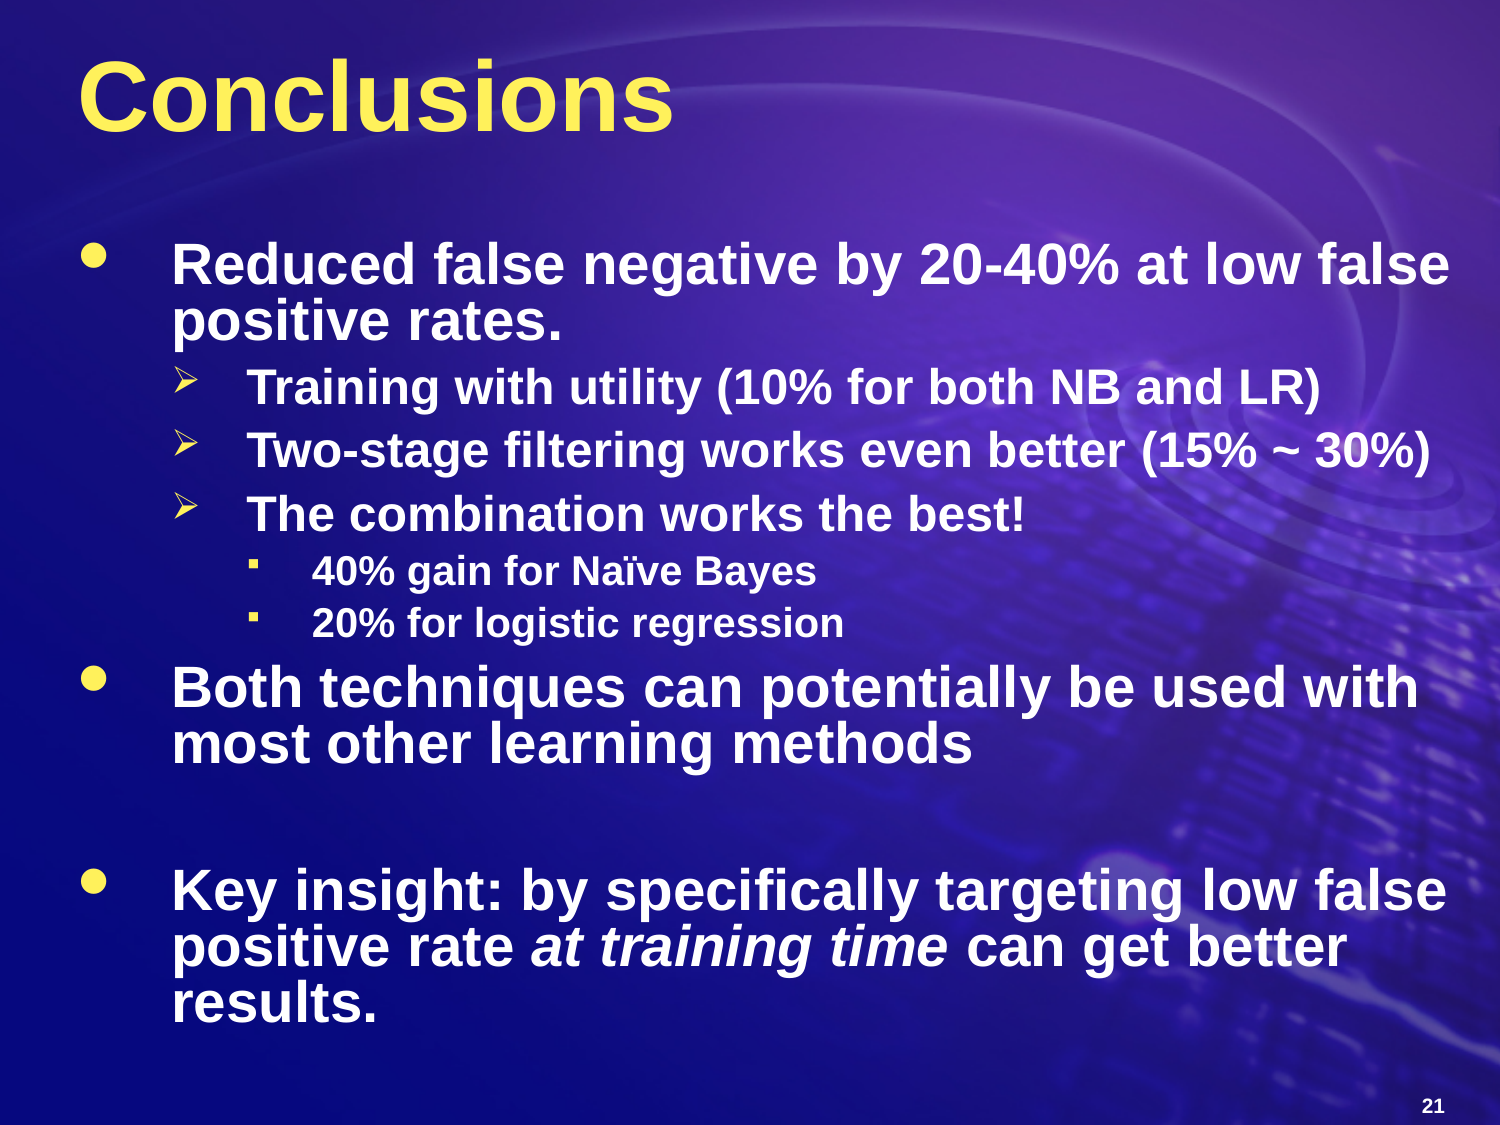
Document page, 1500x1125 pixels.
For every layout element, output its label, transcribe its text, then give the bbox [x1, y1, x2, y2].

title Conclusions [62, 37, 1469, 161]
picture [0, 0, 1500, 1125]
list Reduced false negative by 20-40% at low false positive rates. Training with utility (10% for both NB and LR) Two-stage filtering works even better (15% ~ 30%) The combination works the best! 40% gain for Naïve Bayes 20% for logistic regression Both techniques can potentially be used with most other learning methods Key insight: by specifically targeting low false positive rate at training time can get better results. [62, 232, 1470, 1067]
